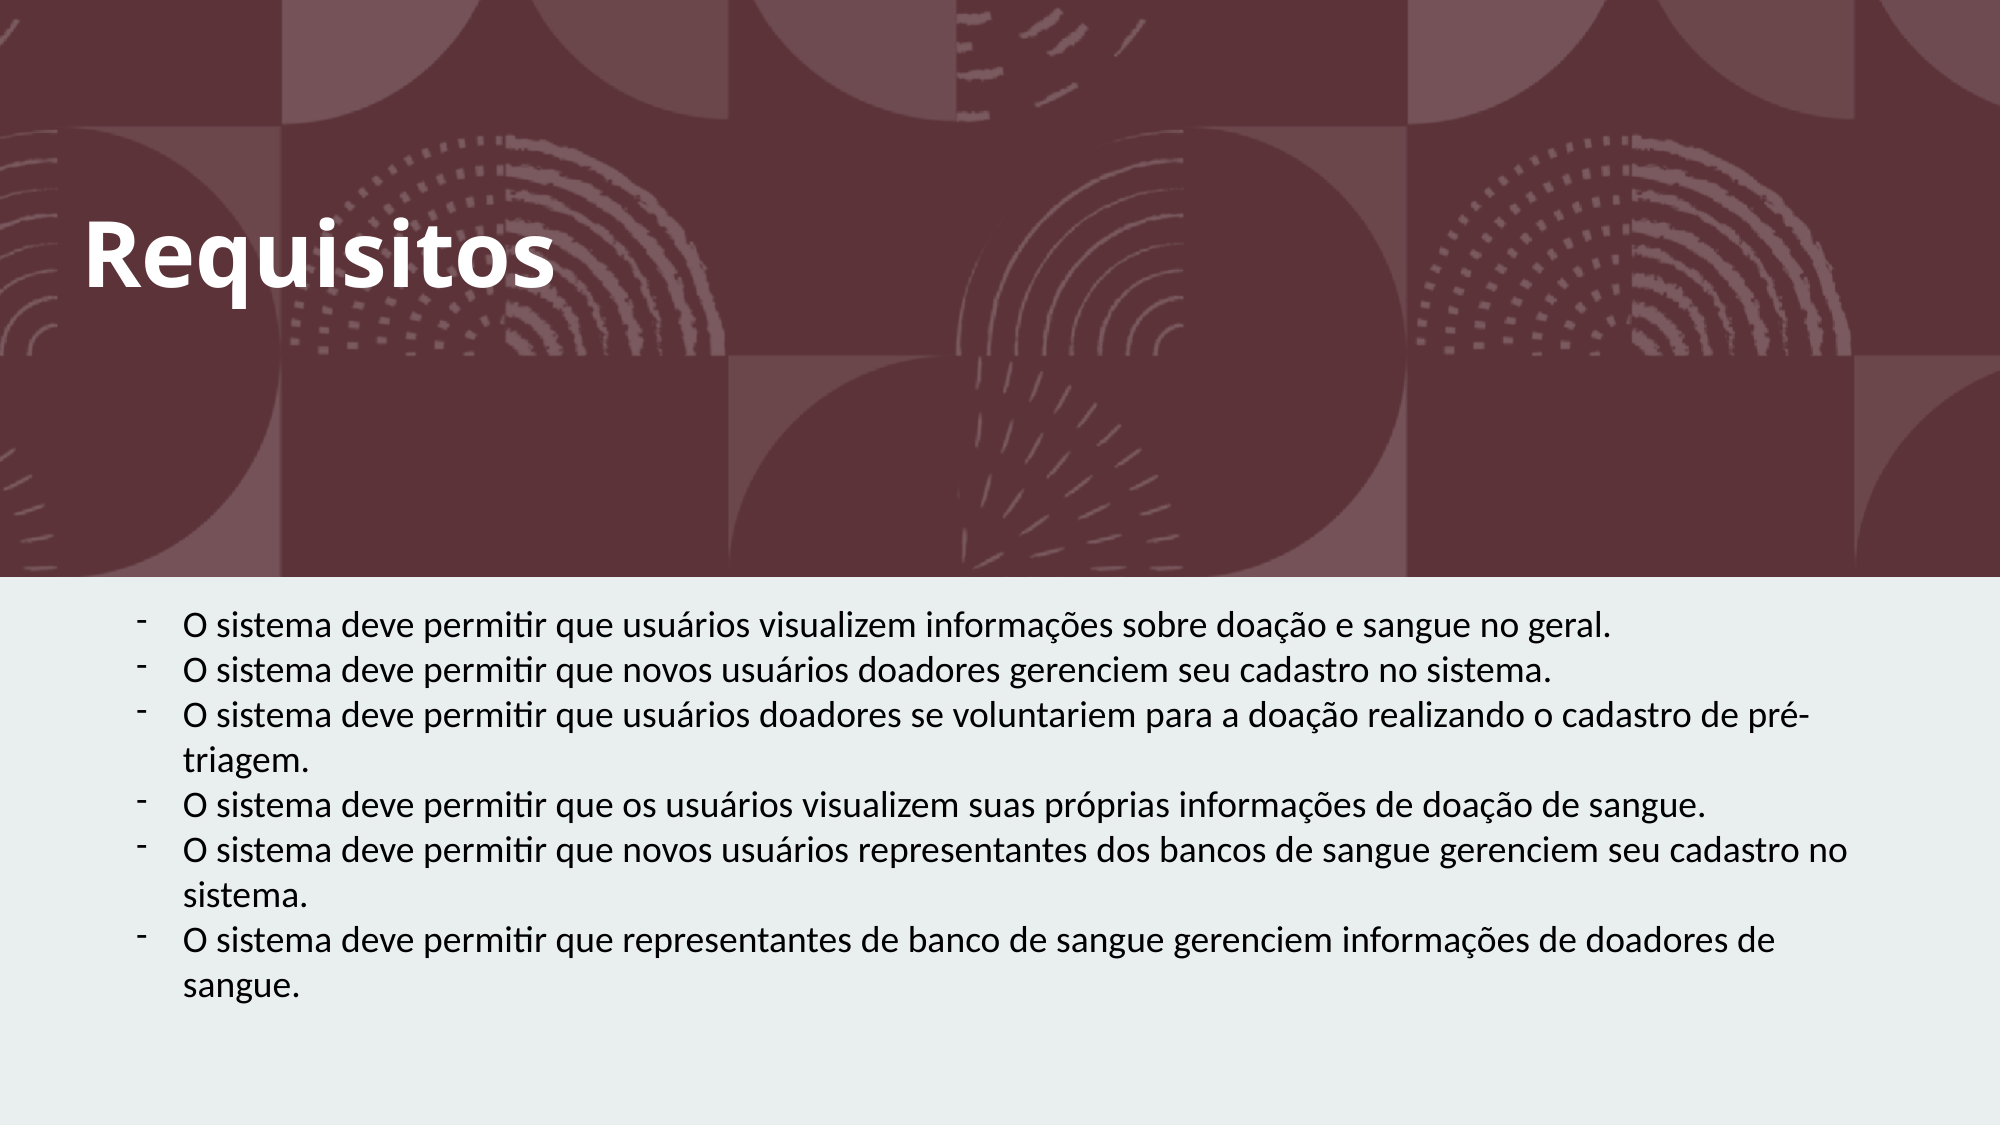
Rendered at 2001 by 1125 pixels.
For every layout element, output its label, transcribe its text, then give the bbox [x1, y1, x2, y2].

list O sistema deve permitir que usuários visualizem informações sobre doação e sangue no geral. O sistema deve permitir que novos usuários doadores gerenciem seu cadastro no sistema. O sistema deve permitir que usuários doadores se voluntariem para a doação realizando o cadastro de pré-triagem. O sistema deve permitir que os usuários visualizem suas próprias informações de doação de sangue. O sistema deve permitir que novos usuários representantes dos bancos de sangue gerenciem seu cadastro no sistema. O sistema deve permitir que representantes de banco de sangue gerenciem informações de doadores de sangue. [136, 600, 1864, 1125]
title Requisitos [81, 195, 1919, 384]
picture [0, 0, 2000, 577]
